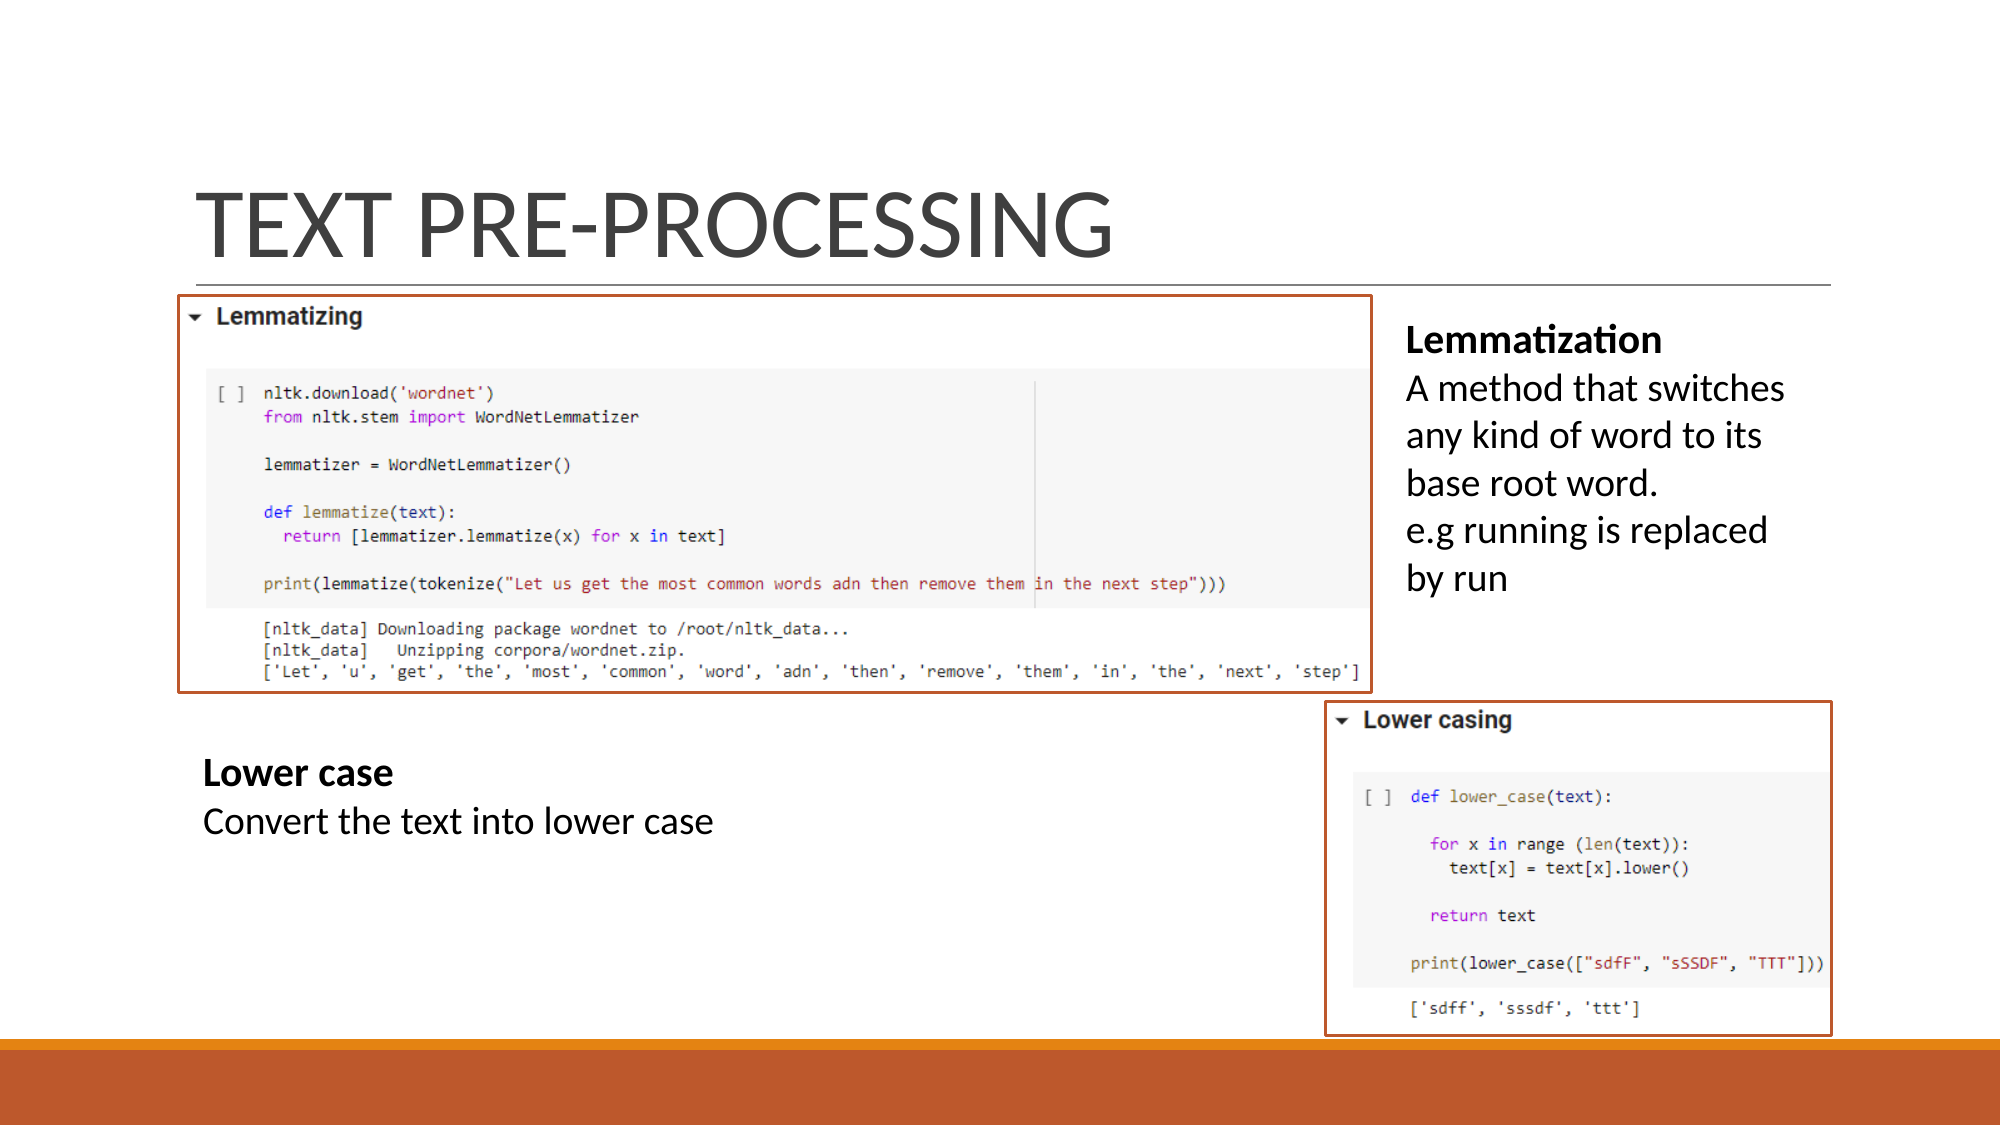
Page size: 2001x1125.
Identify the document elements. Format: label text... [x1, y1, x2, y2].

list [179, 296, 1371, 691]
title TEXT PRE-PROCESSING [180, 47, 1830, 285]
picture [1327, 702, 1831, 1035]
text_box Lower case Convert the text into lower case [188, 730, 1170, 858]
text_box Lemmatization A method that switches any kind of word to its base root word. e.g running is replaced by run [1390, 296, 1830, 615]
